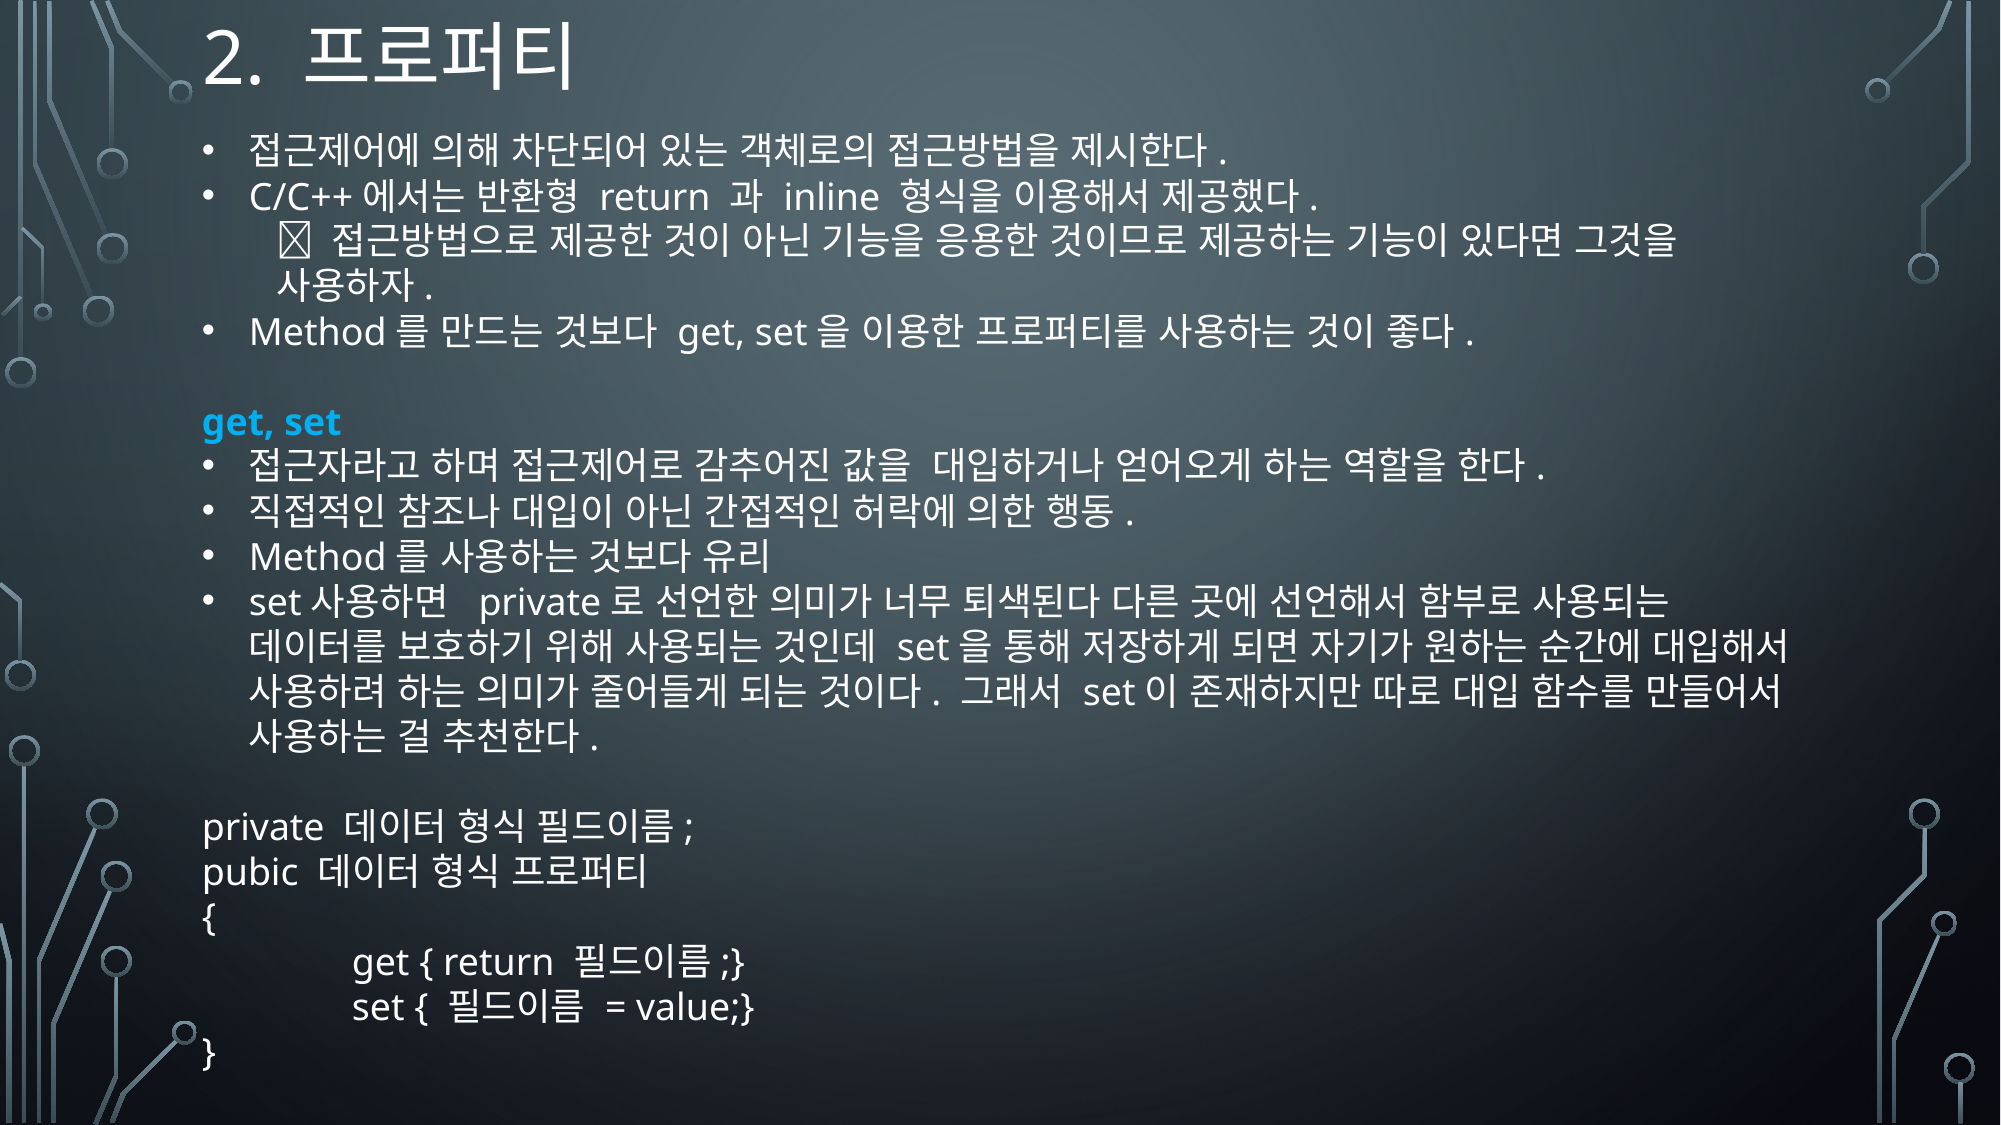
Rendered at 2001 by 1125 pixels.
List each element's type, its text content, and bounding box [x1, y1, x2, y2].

text_box 접근제어에 의해 차단되어 있는 객체로의 접근방법을 제시한다. C/C++에서는 반환형 return 과 inline 형식을 이용해서 제공했다.  접근방법으로 제공한 것이 아닌 기능을 응용한 것이므로 제공하는 기능이 있다면 그것을 사용하자. Method를 만드는 것보다 get, set을 이용한 프로퍼티를 사용하는 것이 좋다. get, set 접근자라고 하며 접근제어로 감추어진 값을 대입하거나 얻어오게 하는 역할을 한다. 직접적인 참조나 대입이 아닌 간접적인 허락에 의한 행동. Method를 사용하는 것보다 유리 set사용하면 private로 선언한 의미가 너무 퇴색된다 다른 곳에 선언해서 함부로 사용되는 데이터를 보호하기 위해 사용되는 것인데 set을 통해 저장하게 되면 자기가 원하는 순간에 대입해서 사용하려 하는 의미가 줄어들게 되는 것이다. 그래서 set이 존재하지만 따로 대입 함수를 만들어서 사용하는 걸 추천한다. private 데이터 형식 필드이름; pubic 데이터 형식 프로퍼티 { get { return 필드이름;} set { 필드이름 = value;} } [187, 120, 1812, 1080]
title 2. 프로퍼티 [187, 0, 1813, 121]
